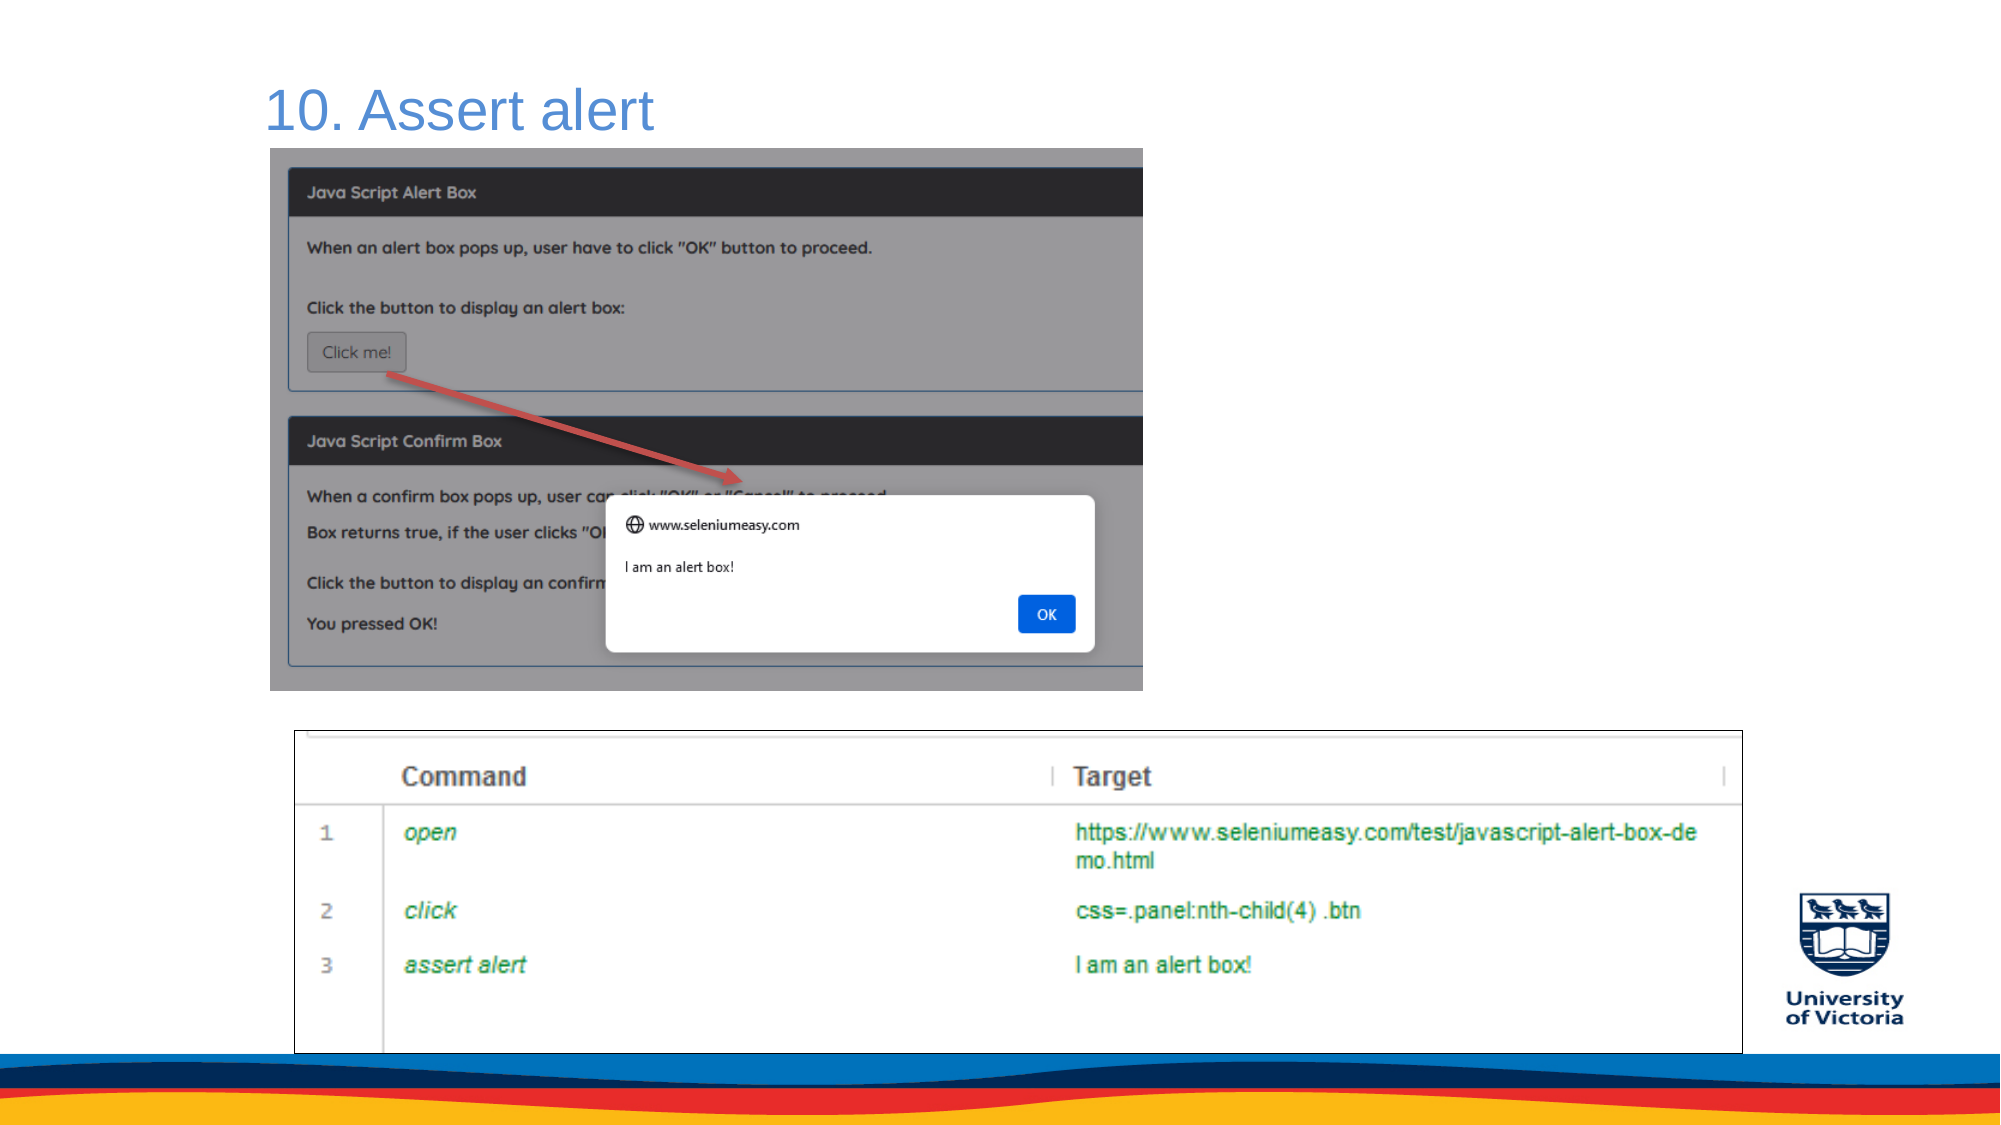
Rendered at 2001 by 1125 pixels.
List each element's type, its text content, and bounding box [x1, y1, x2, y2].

picture [0, 0, 2000, 1125]
title 10. Assert alert [249, 13, 1278, 201]
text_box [386, 373, 744, 483]
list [294, 730, 1743, 1054]
